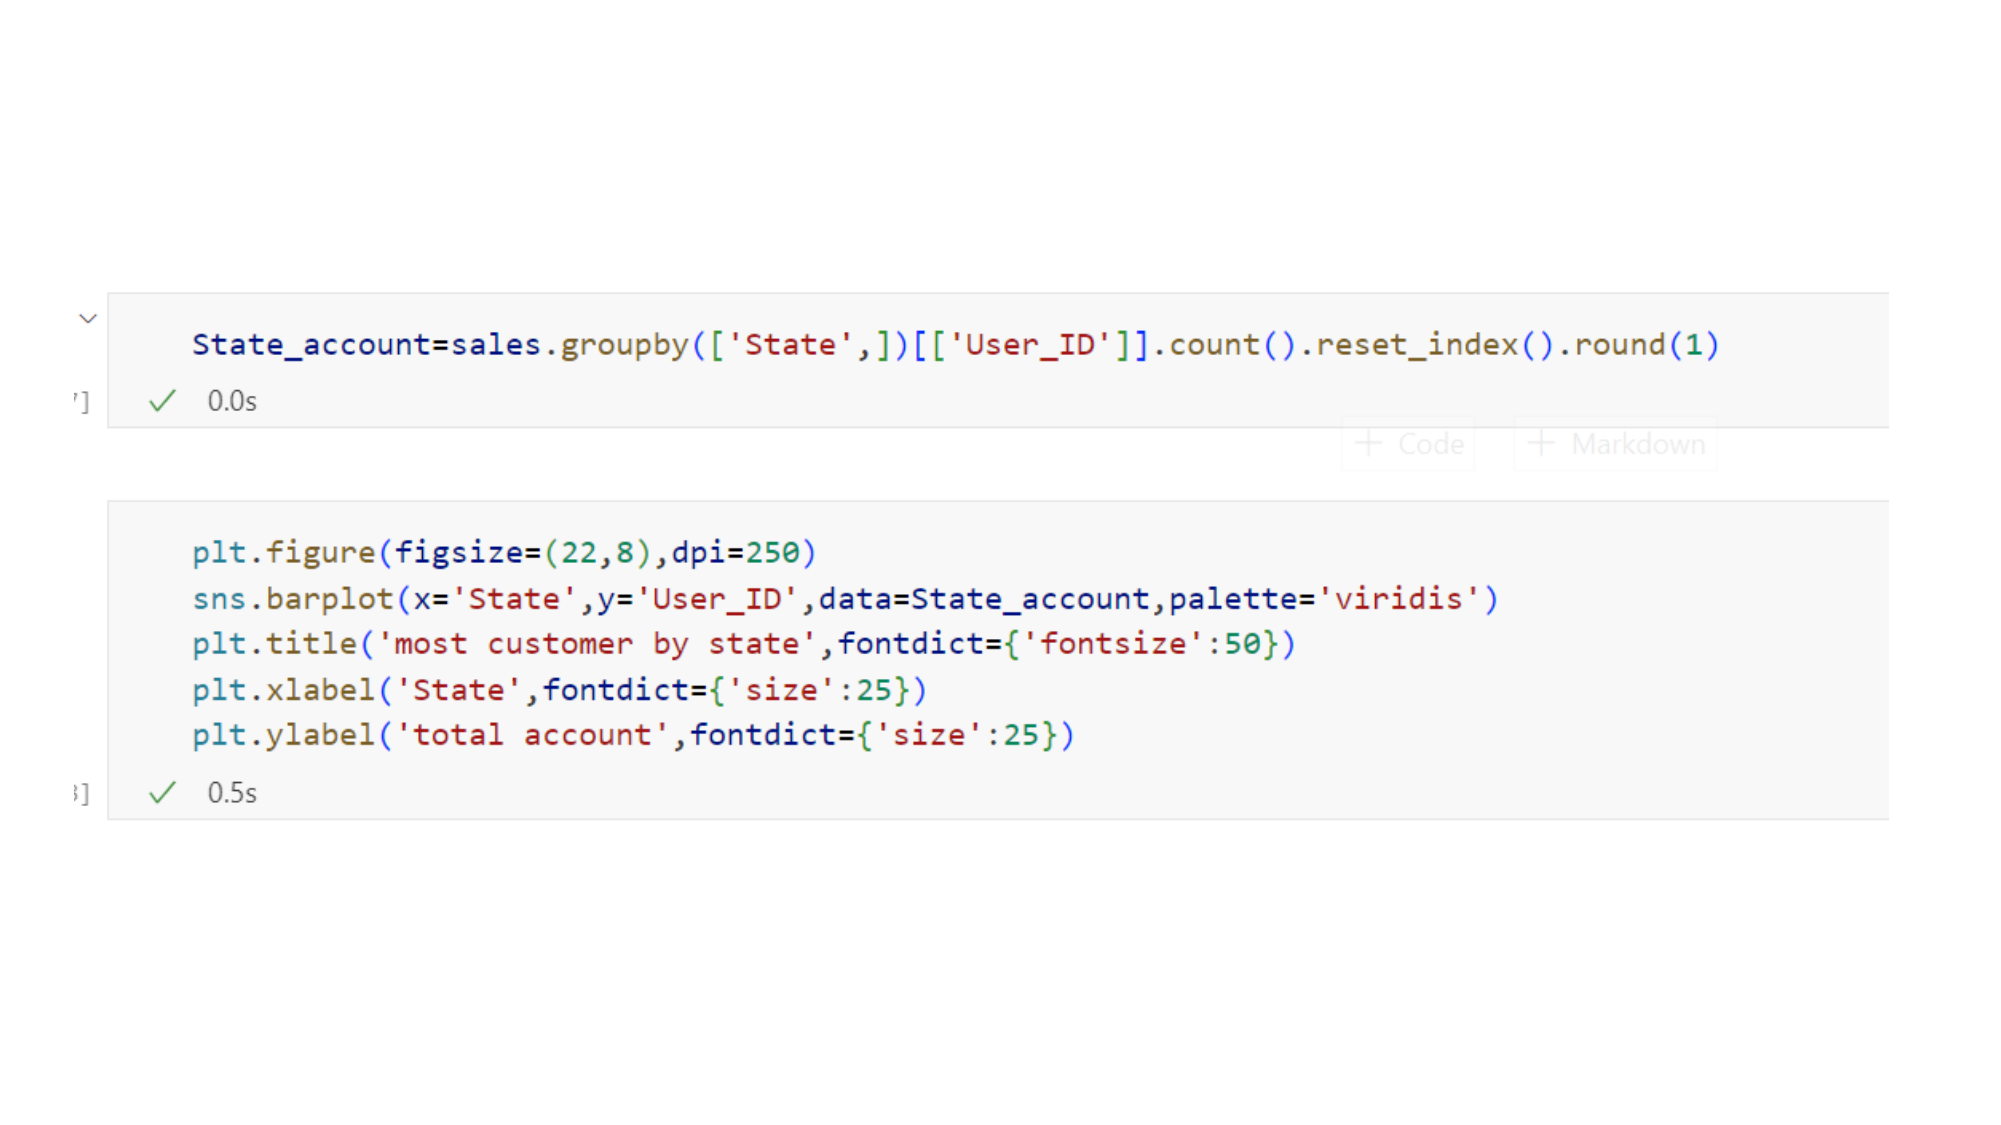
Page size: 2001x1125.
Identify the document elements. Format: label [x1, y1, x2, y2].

picture [74, 275, 1889, 838]
